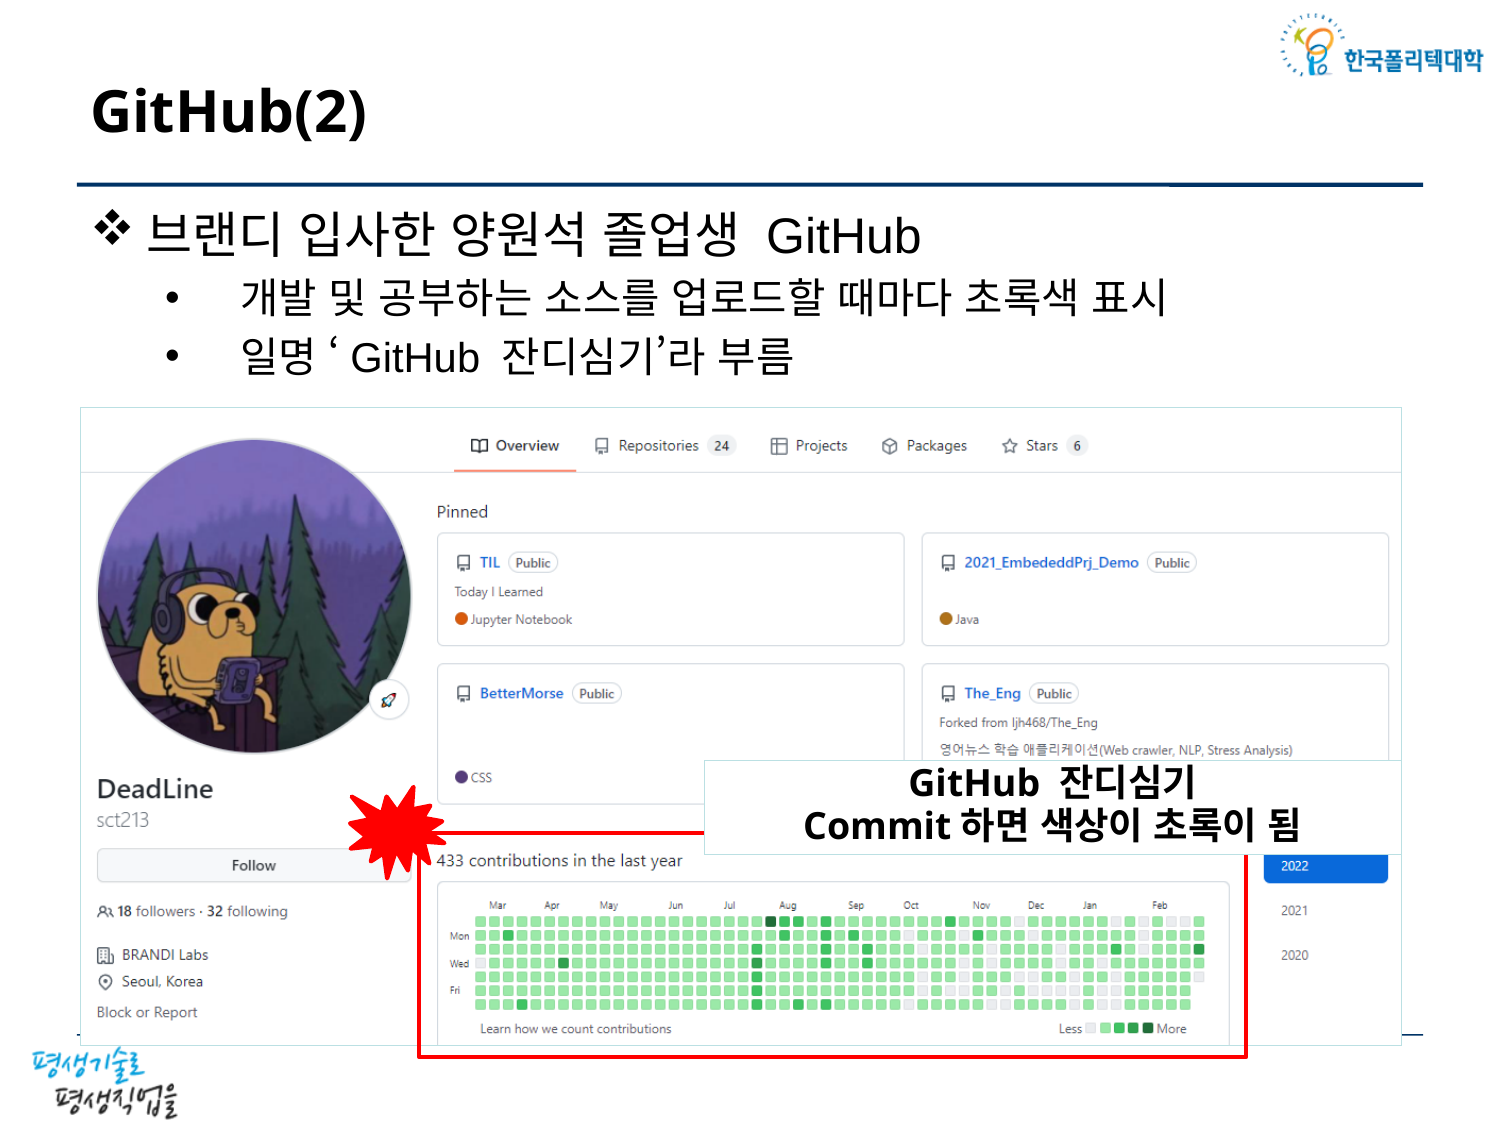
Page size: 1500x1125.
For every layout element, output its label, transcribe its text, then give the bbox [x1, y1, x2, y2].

list 브랜디 입사한 양원석 졸업생 GitHub 개발 및 공부하는 소스를 업로드할 때마다 초록색 표시 일명 ‘GitHub 잔디심기’라 부름 [74, 196, 1424, 1006]
picture [17, 407, 1402, 1122]
picture [1275, 6, 1489, 84]
text_box [417, 1054, 1248, 1059]
title GitHub(2) [74, 44, 1426, 173]
